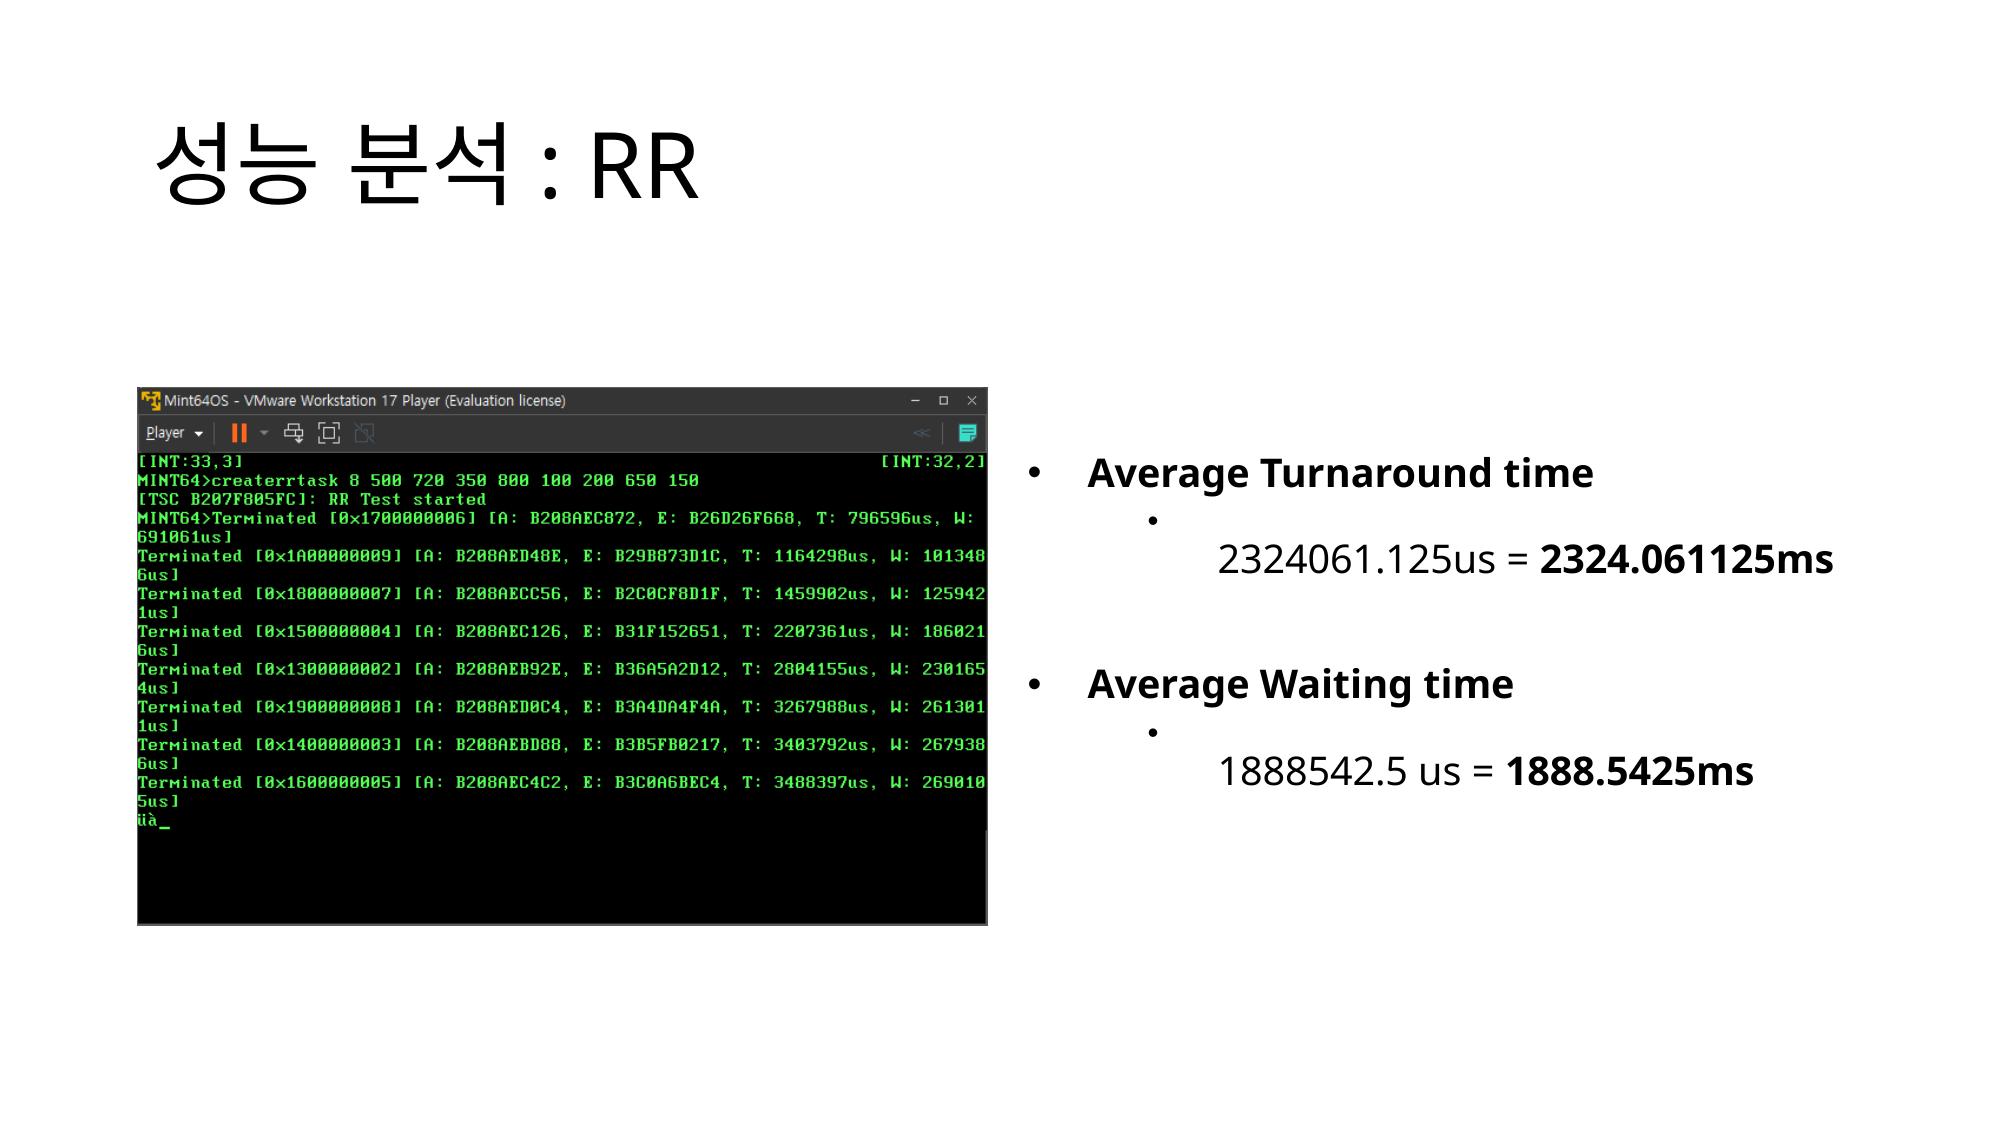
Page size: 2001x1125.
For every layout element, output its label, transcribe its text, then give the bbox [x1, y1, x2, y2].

title 성능 분석: RR [137, 59, 1863, 278]
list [137, 387, 988, 926]
